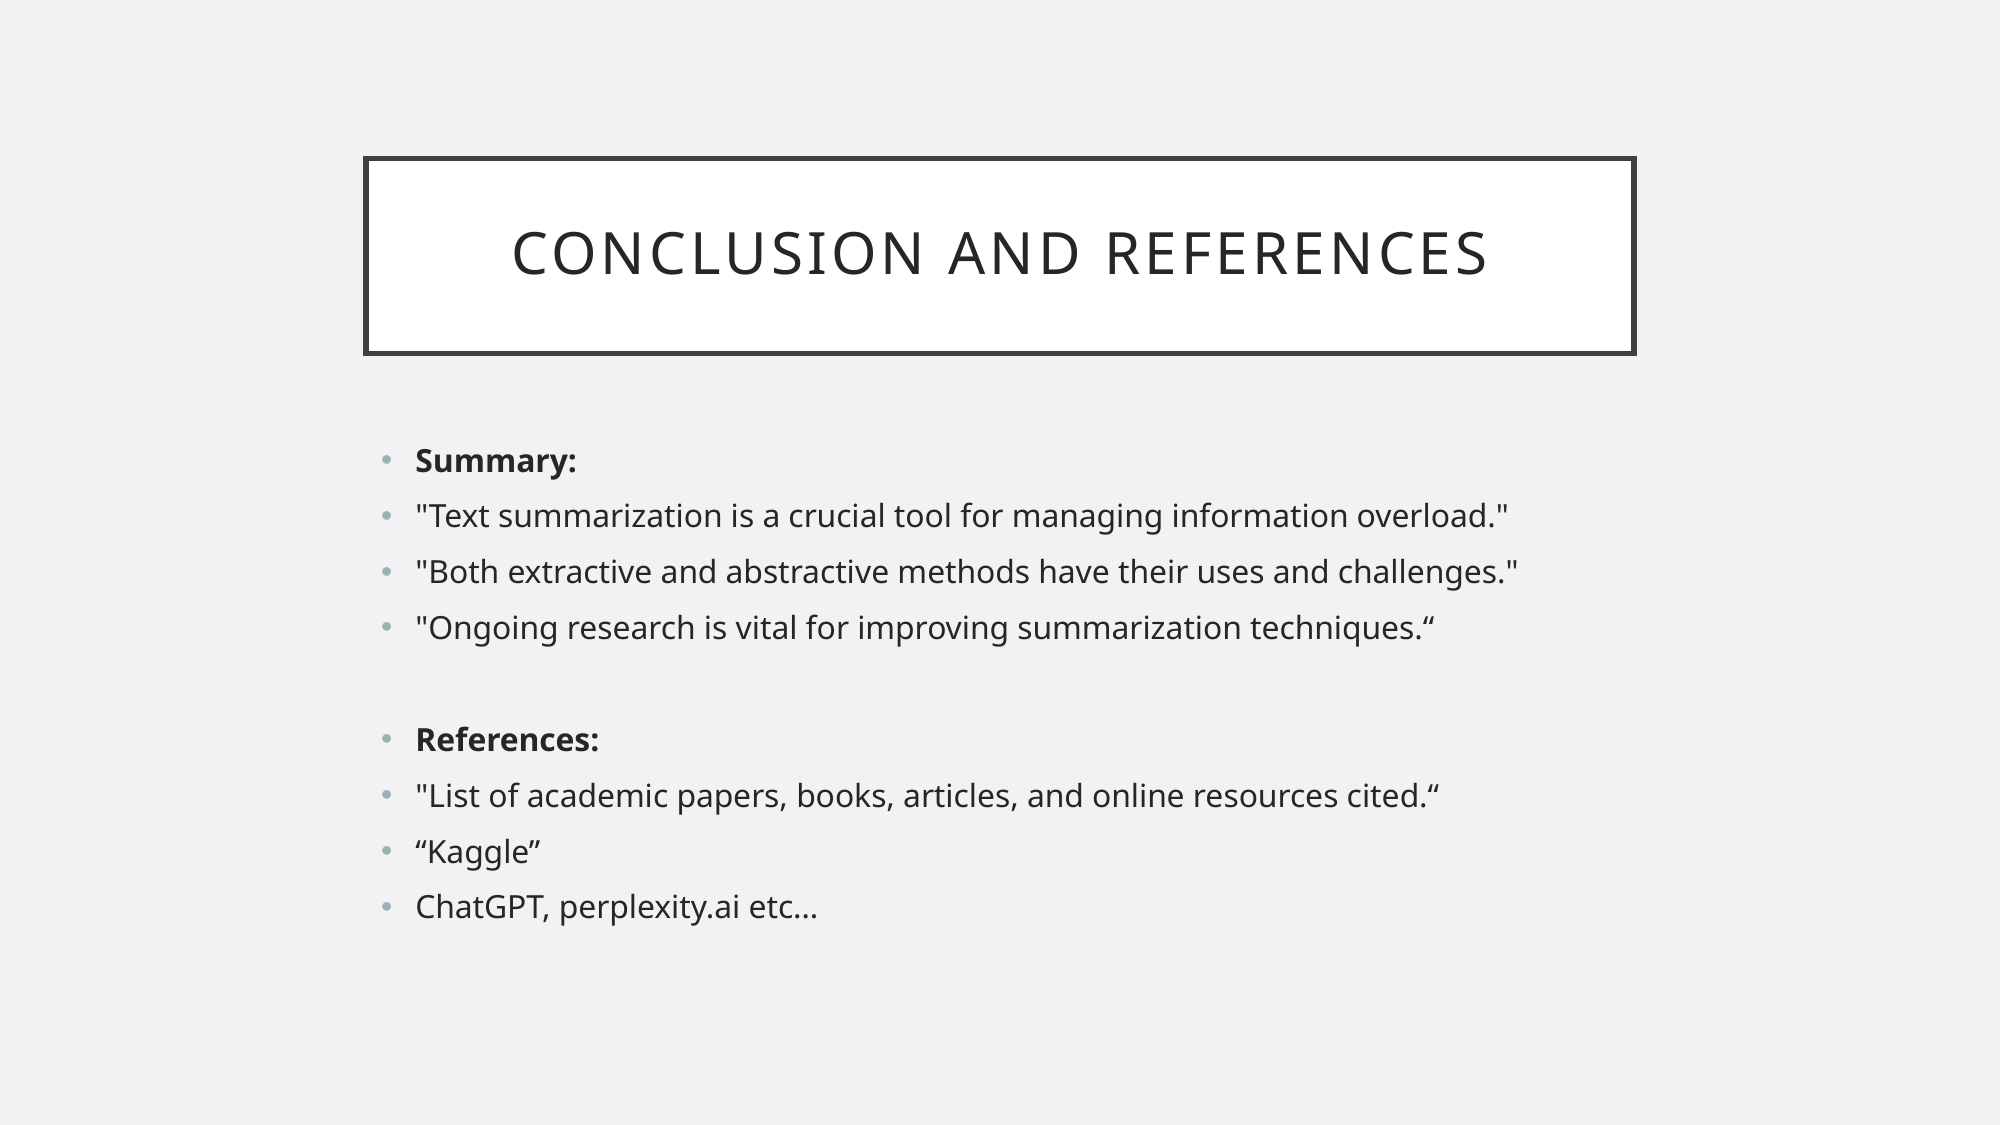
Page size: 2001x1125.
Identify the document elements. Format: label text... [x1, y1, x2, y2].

list Summary: "Text summarization is a crucial tool for managing information overload." "Both extractive and abstractive methods have their uses and challenges." "Ongoing research is vital for improving summarization techniques.“ References: "List of academic papers, books, articles, and online resources cited.“ “Kaggle” ChatGPT, perplexity.ai etc… [366, 432, 1634, 942]
title Conclusion and references [363, 156, 1637, 356]
